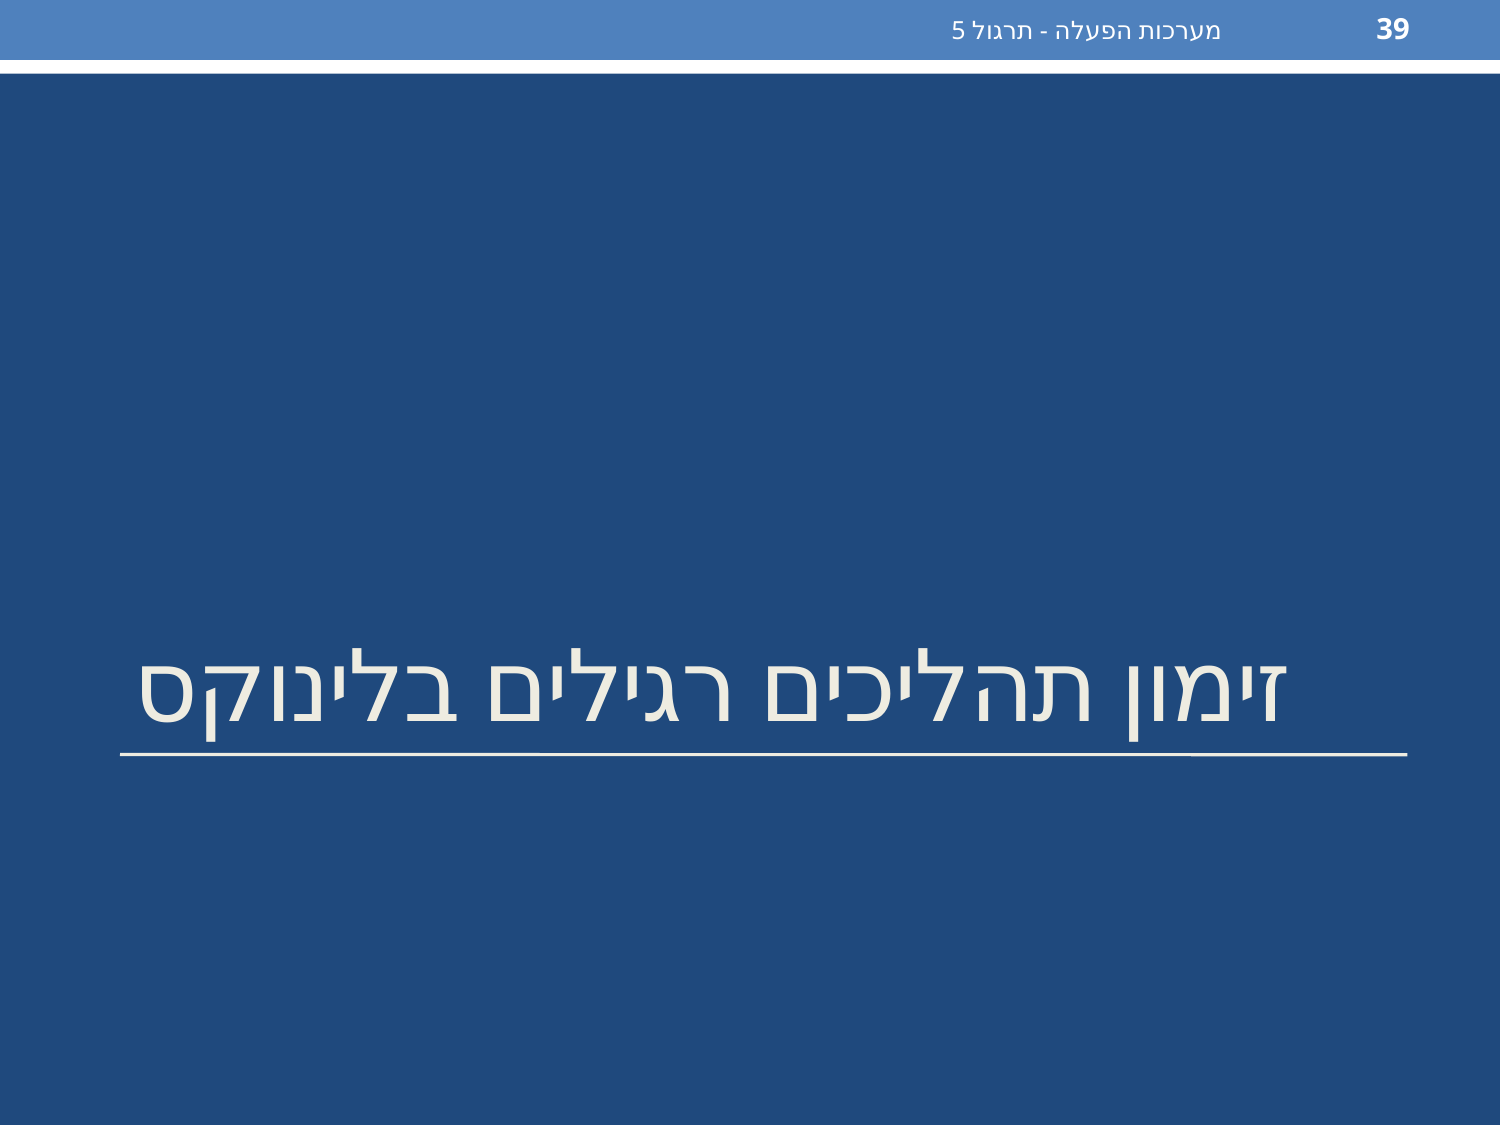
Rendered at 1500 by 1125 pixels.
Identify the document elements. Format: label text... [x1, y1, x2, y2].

footer מערכות הפעלה - תרגול 5 [562, 3, 1238, 57]
title זימון תהליכים רגילים בלינוקס [118, 387, 1394, 749]
slide_number 39 [1250, 3, 1425, 57]
